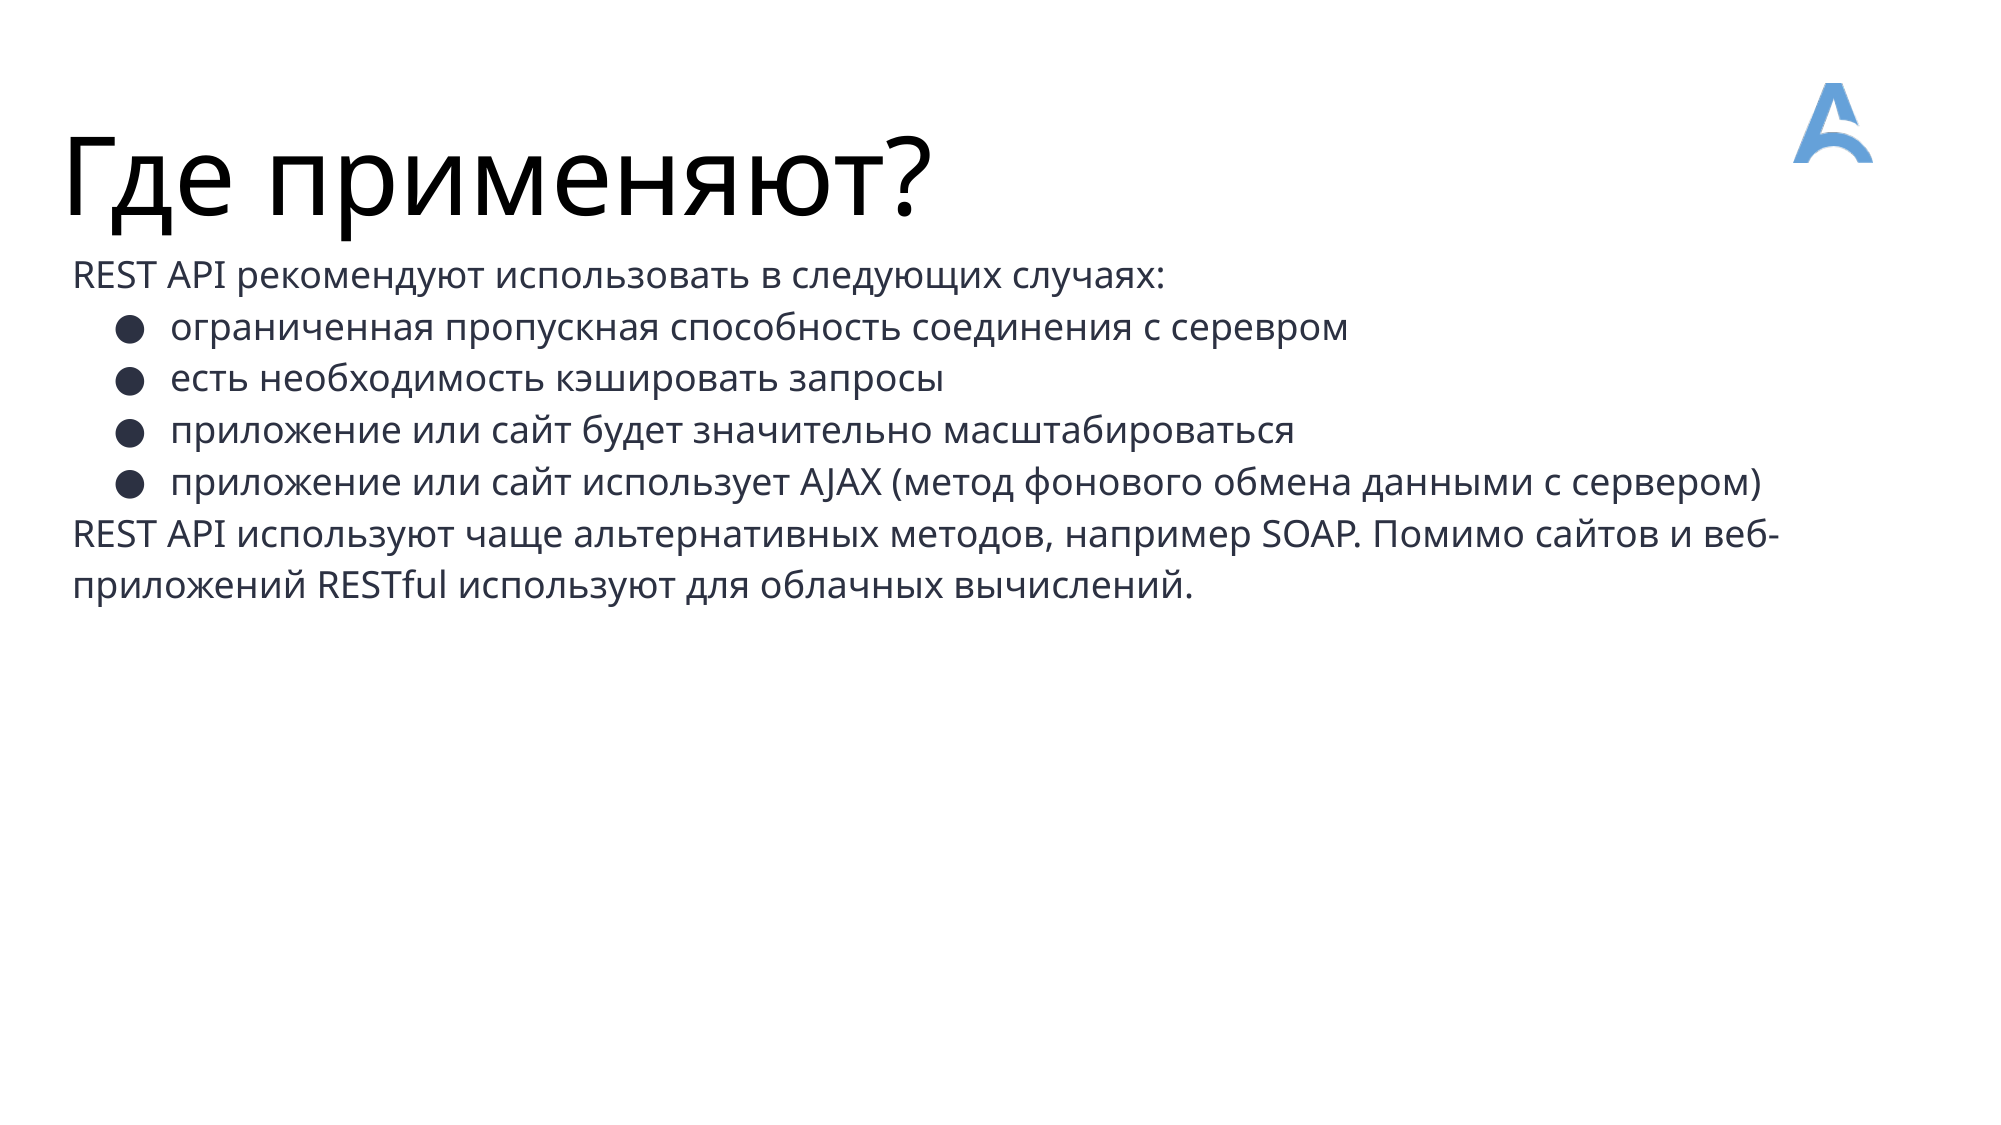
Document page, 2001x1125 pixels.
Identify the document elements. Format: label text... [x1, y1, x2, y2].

picture [1793, 83, 1874, 163]
text_box REST API рекомендуют использовать в следующих случаях: ограниченная пропускная способность соединения с серевром есть необходимость кэшировать запросы приложение или сайт будет значительно масштабироваться приложение или сайт использует AJAX (метод фонового обмена данными с сервером) REST API используют чаще альтернативных методов, например SOAP. Помимо сайтов и веб-приложений RESTful используют для облачных вычислений. [57, 229, 2000, 725]
text_box Где применяют? [59, 83, 1943, 213]
